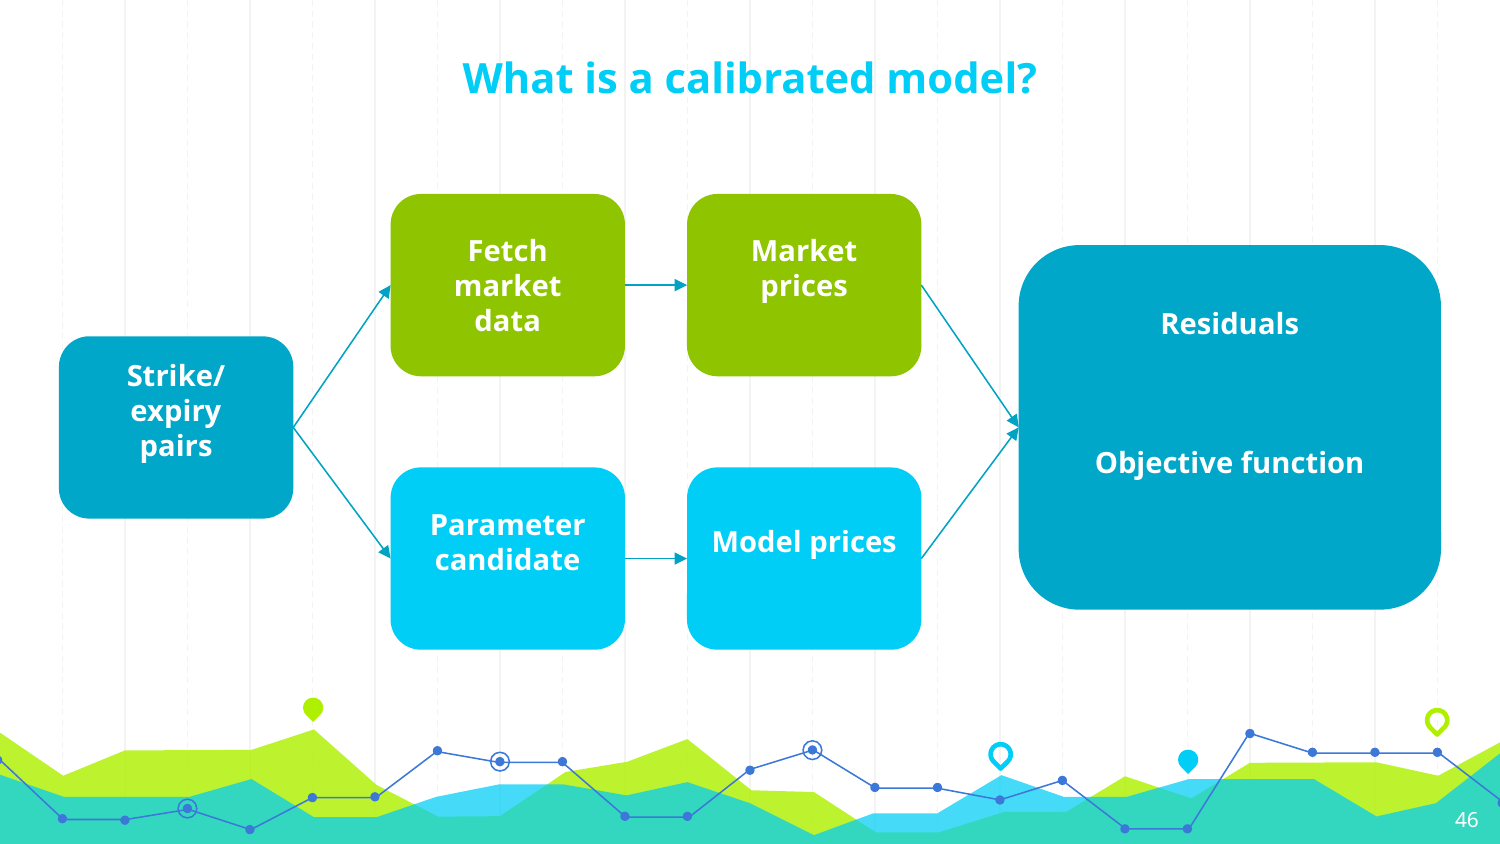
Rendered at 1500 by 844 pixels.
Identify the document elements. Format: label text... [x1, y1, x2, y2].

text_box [58, 193, 1442, 650]
title What is a calibrated model? [176, 0, 1324, 118]
slide_number 46 [1403, 791, 1494, 844]
